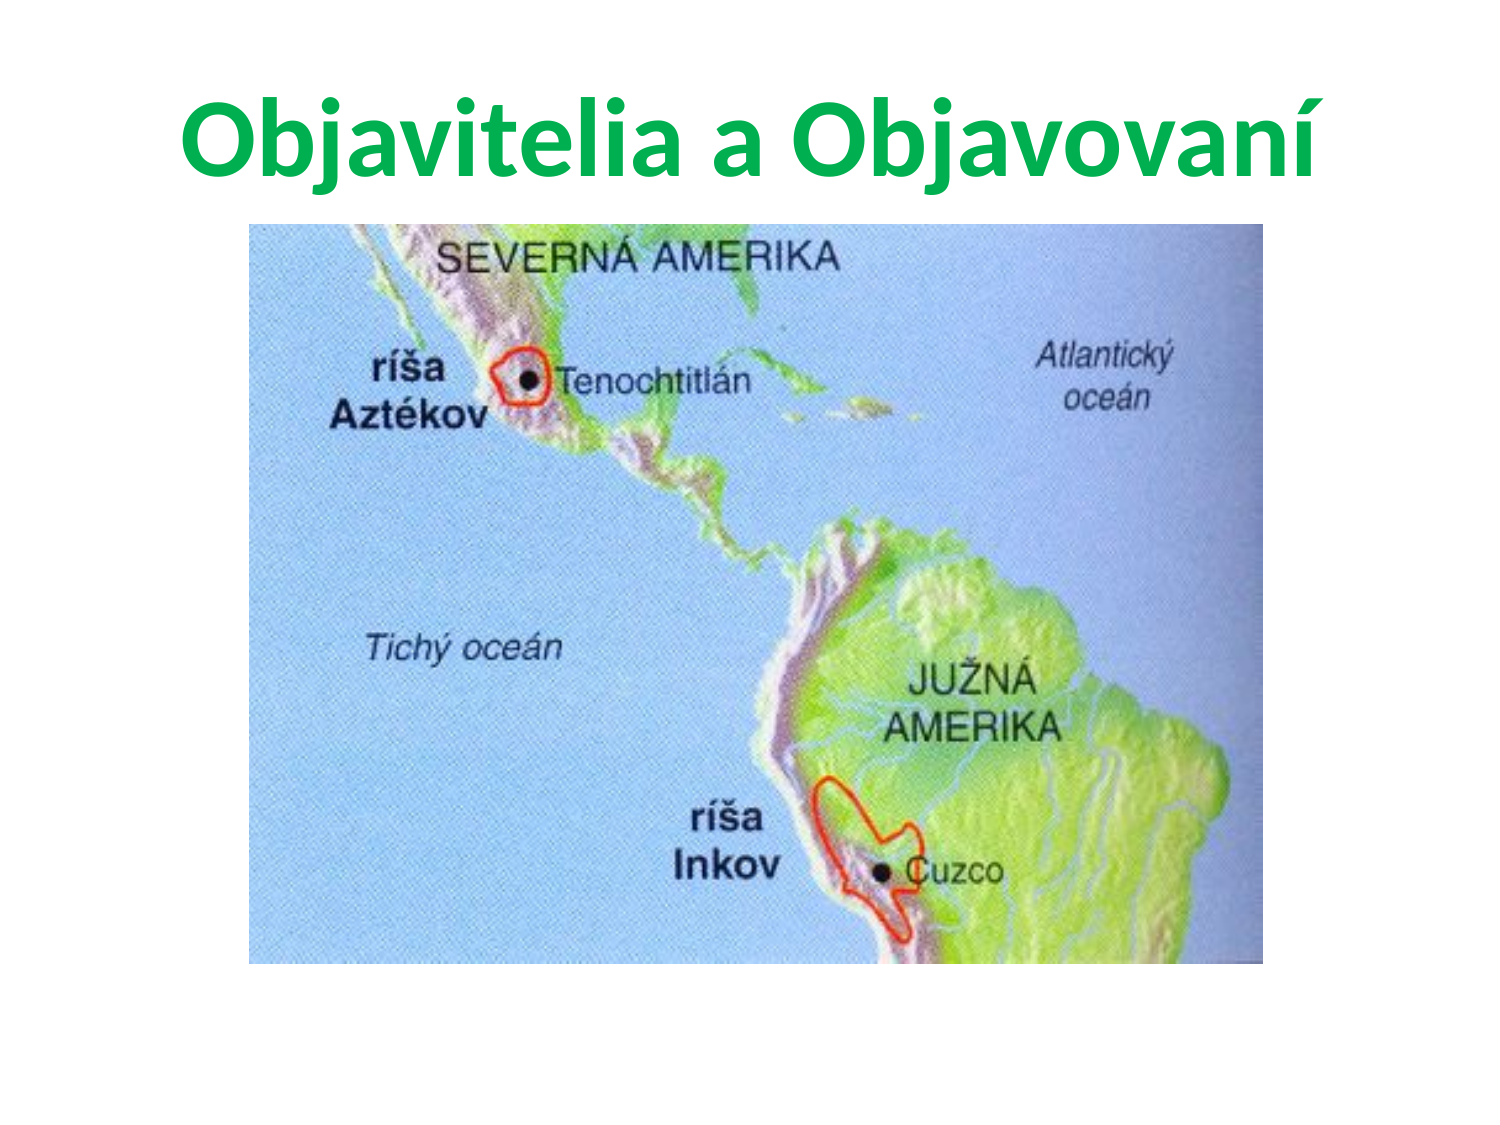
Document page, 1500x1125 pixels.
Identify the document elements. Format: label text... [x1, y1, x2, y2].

title Objavitelia a Objavovaní [112, 50, 1388, 213]
picture [249, 224, 1263, 965]
